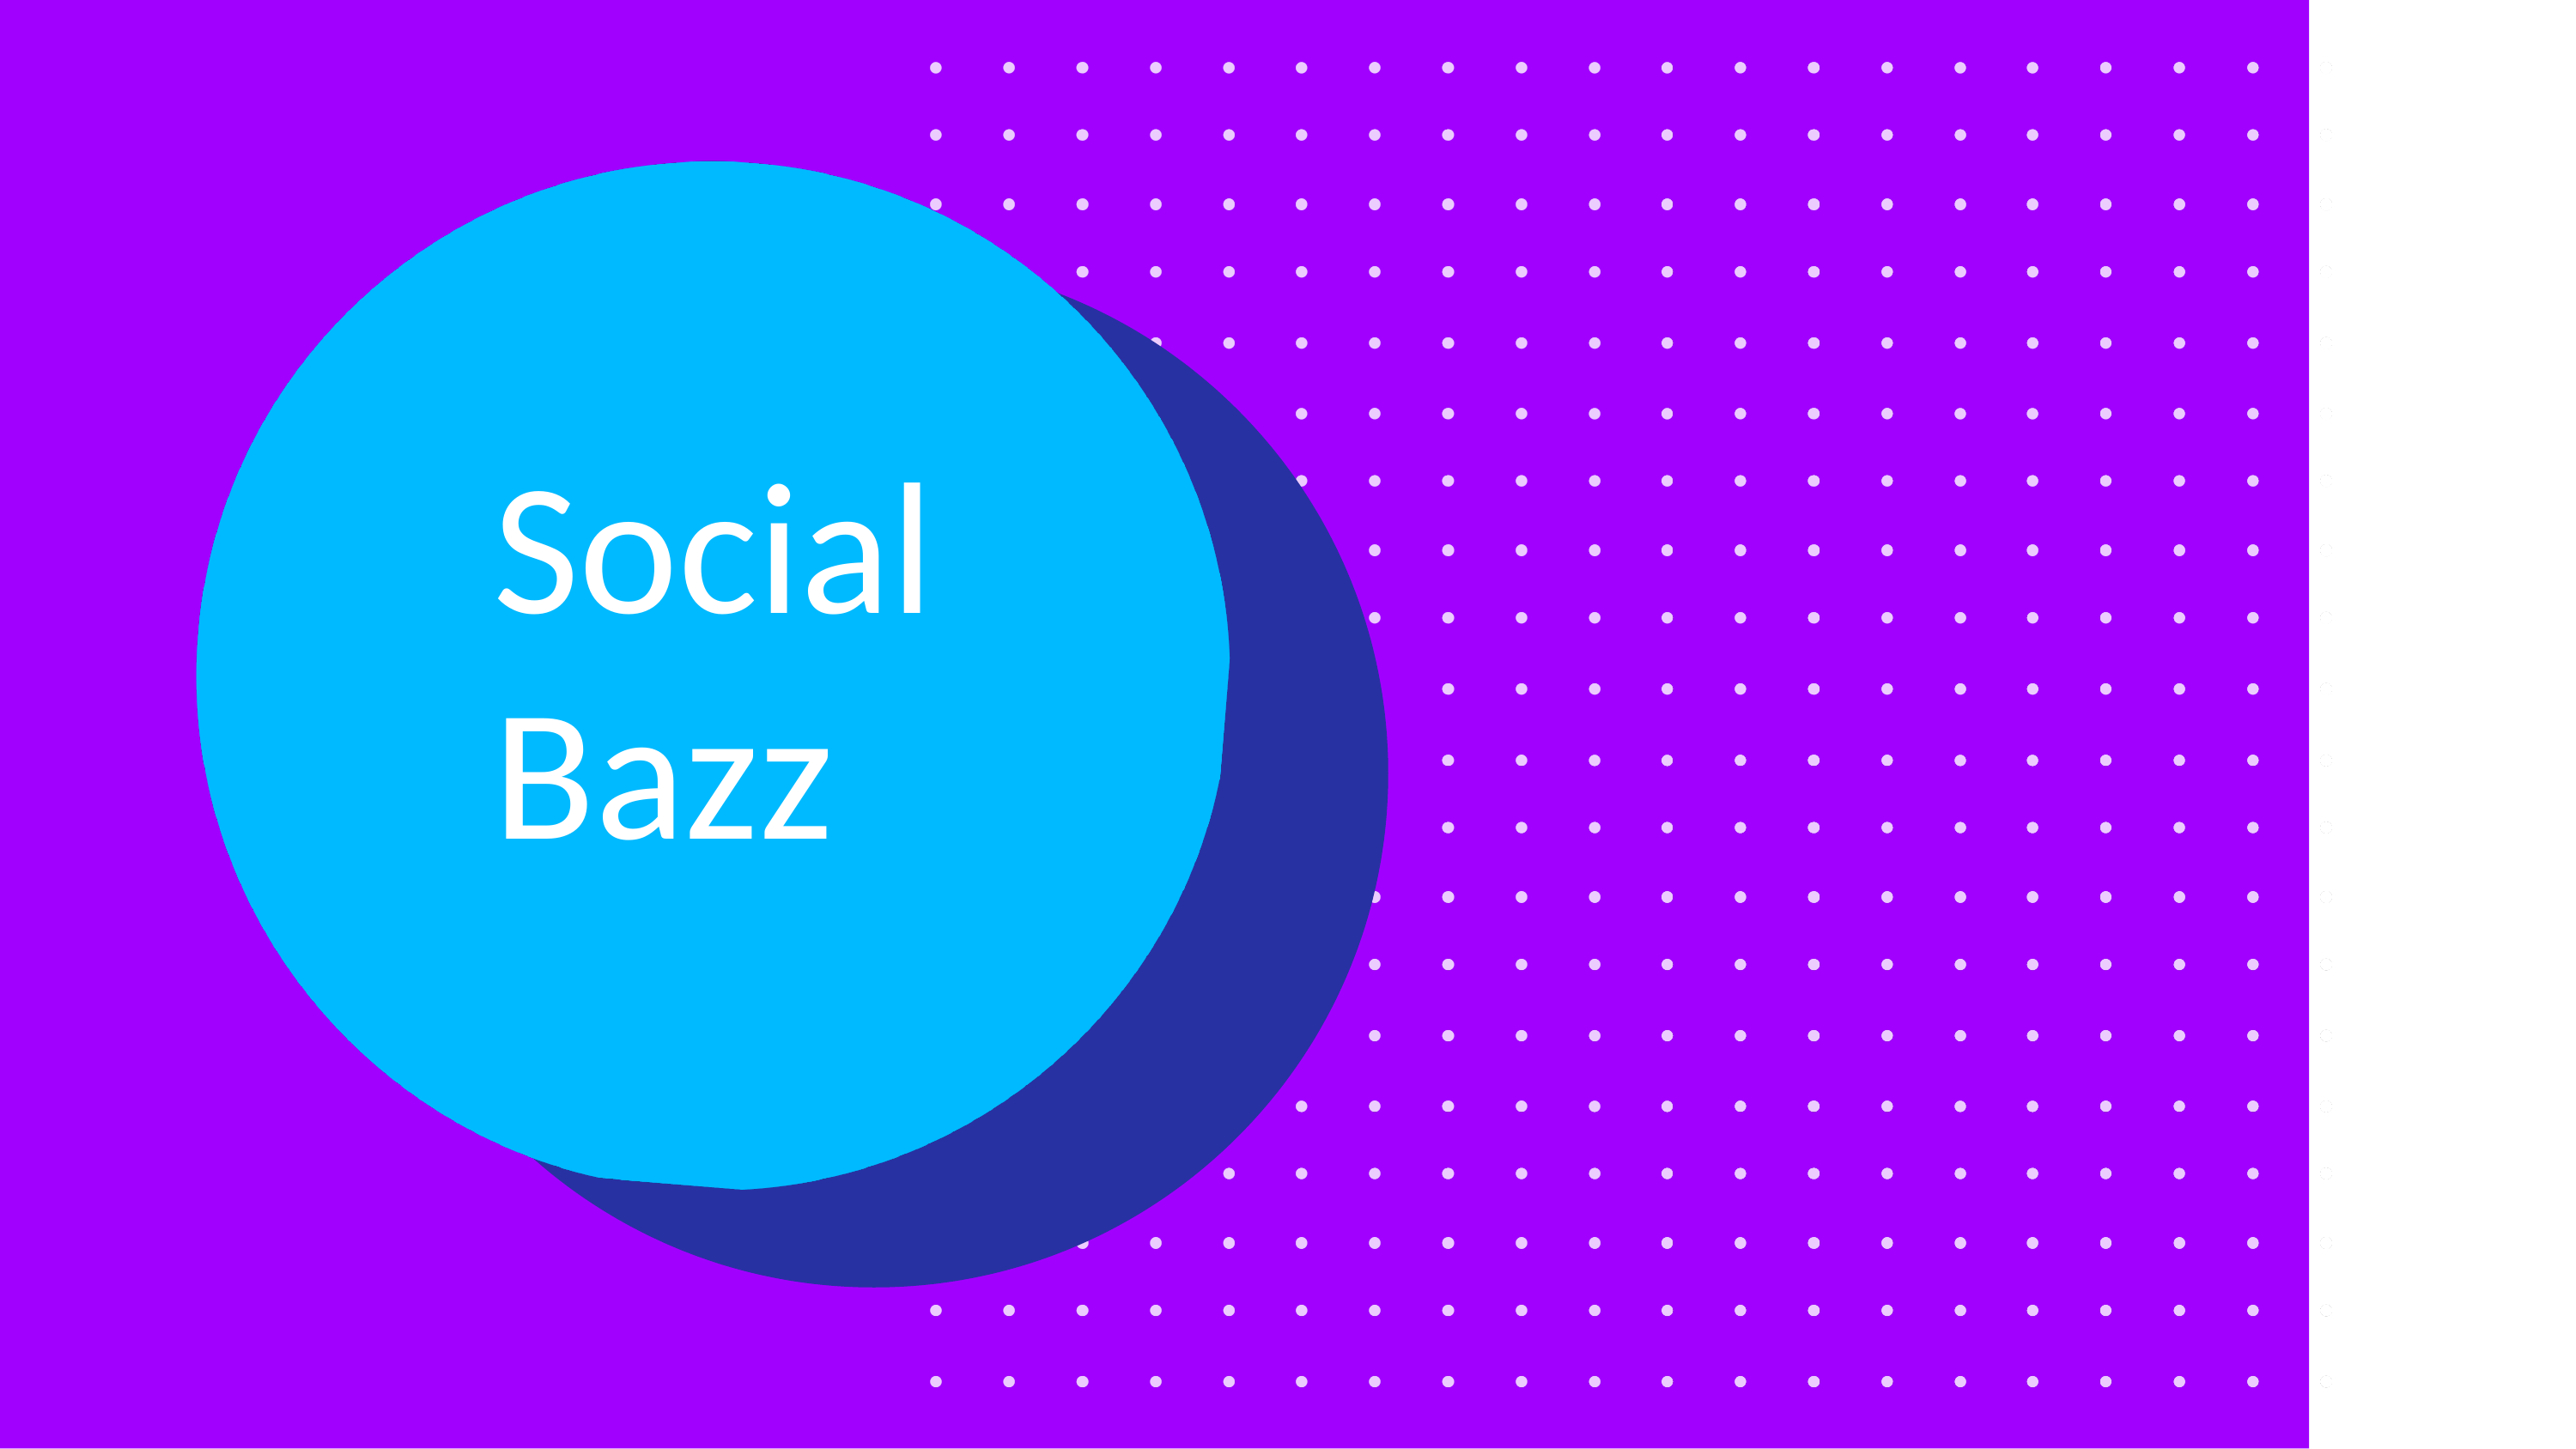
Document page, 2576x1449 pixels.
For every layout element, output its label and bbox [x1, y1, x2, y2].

picture [2018, 57, 2337, 353]
picture [1653, 749, 1971, 1046]
picture [1389, 403, 1606, 700]
text_box [155, 115, 1389, 1288]
picture [1287, 57, 1606, 353]
text_box [0, 0, 2309, 1449]
picture [1389, 749, 1606, 1046]
picture [1653, 1095, 1971, 1392]
picture [921, 1288, 1240, 1392]
picture [2018, 1095, 2337, 1392]
text_box [2309, 0, 2576, 1449]
picture [2018, 749, 2337, 1046]
picture [1653, 403, 1971, 700]
picture [921, 57, 1240, 115]
picture [2018, 403, 2337, 700]
picture [1653, 57, 1971, 353]
picture [1287, 1095, 1606, 1392]
